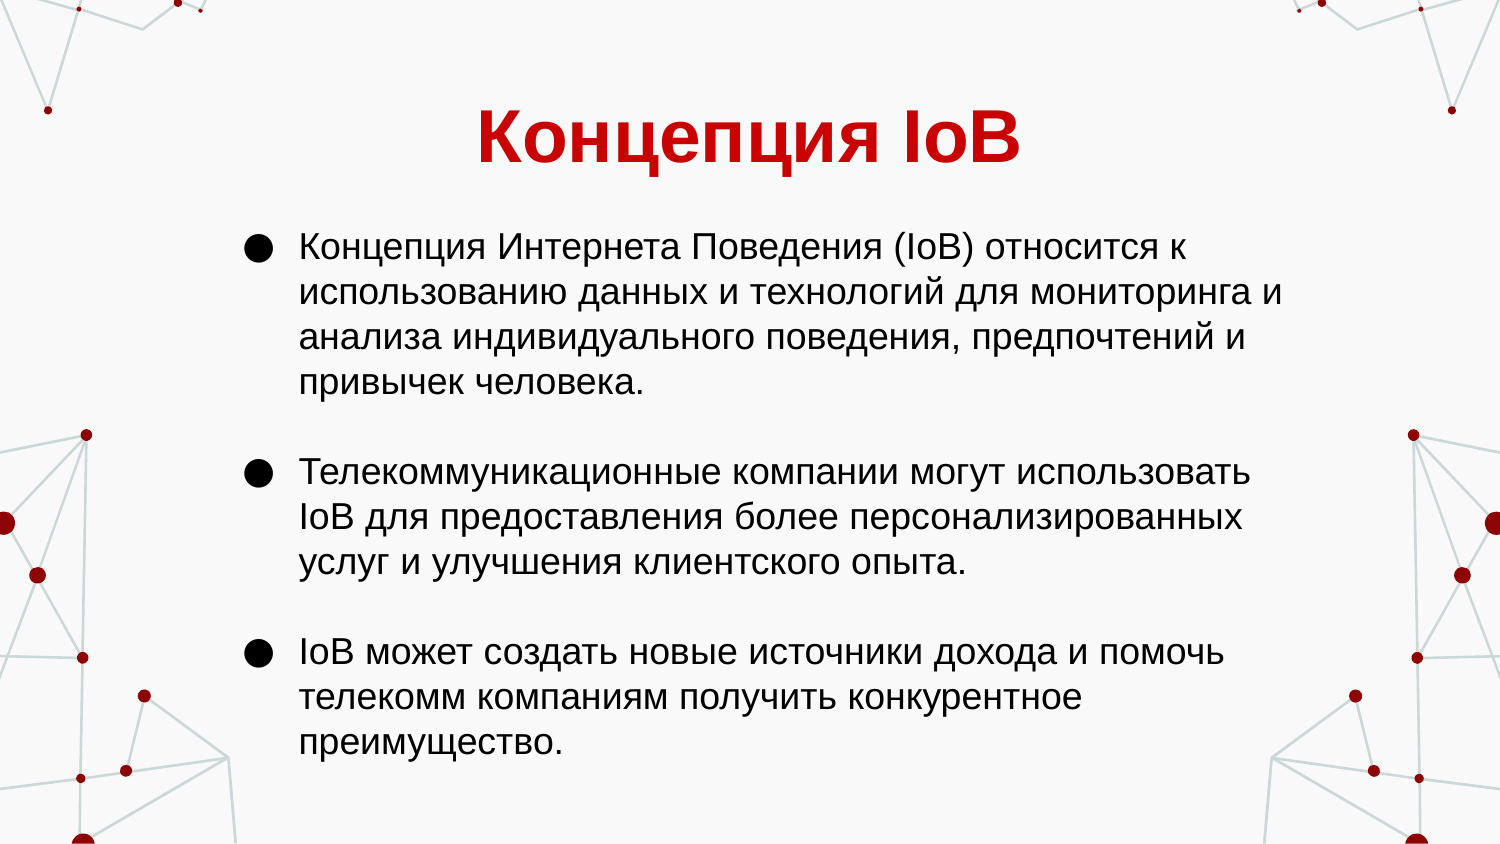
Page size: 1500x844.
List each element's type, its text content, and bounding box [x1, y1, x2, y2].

title Концепция IoB [118, 72, 1382, 167]
subtitle Концепция Интернета Поведения (IoB) относится к использованию данных и технологий для мониторинга и анализа индивидуального поведения, предпочтений и привычек человека. Телекоммуникационные компании могут использовать IoB для предоставления более персонализированных услуг и улучшения клиентского опыта. IoB может создать новые источники дохода и помочь телекомм компаниям получить конкурентное преимущество. [208, 207, 1312, 783]
